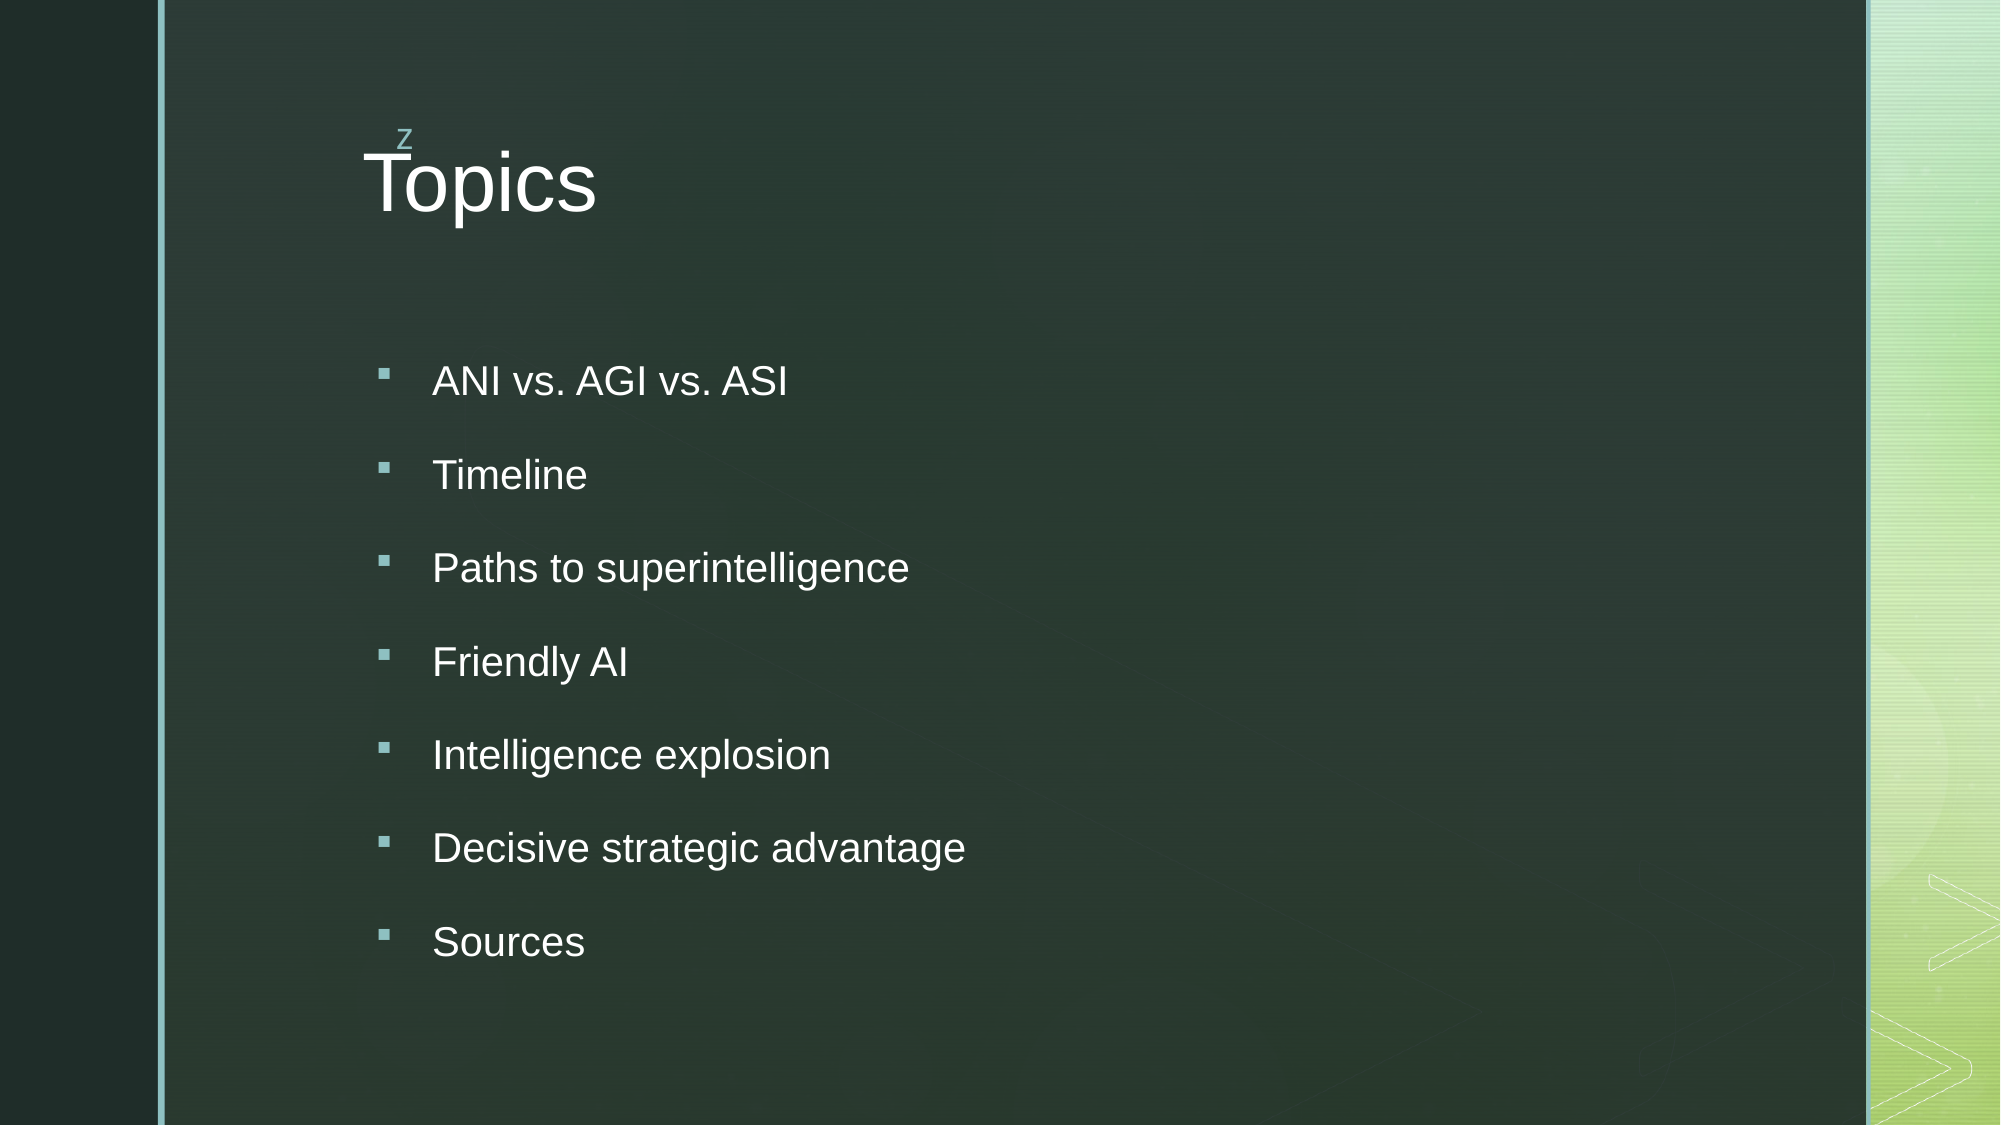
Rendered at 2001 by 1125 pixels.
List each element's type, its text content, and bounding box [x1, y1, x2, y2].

picture [1871, 0, 2001, 1125]
list ANI vs. AGI vs. ASI Timeline Paths to superintelligence Friendly AI Intelligence explosion Decisive strategic advantage Sources [360, 336, 1640, 993]
title Topics [347, 132, 1653, 310]
